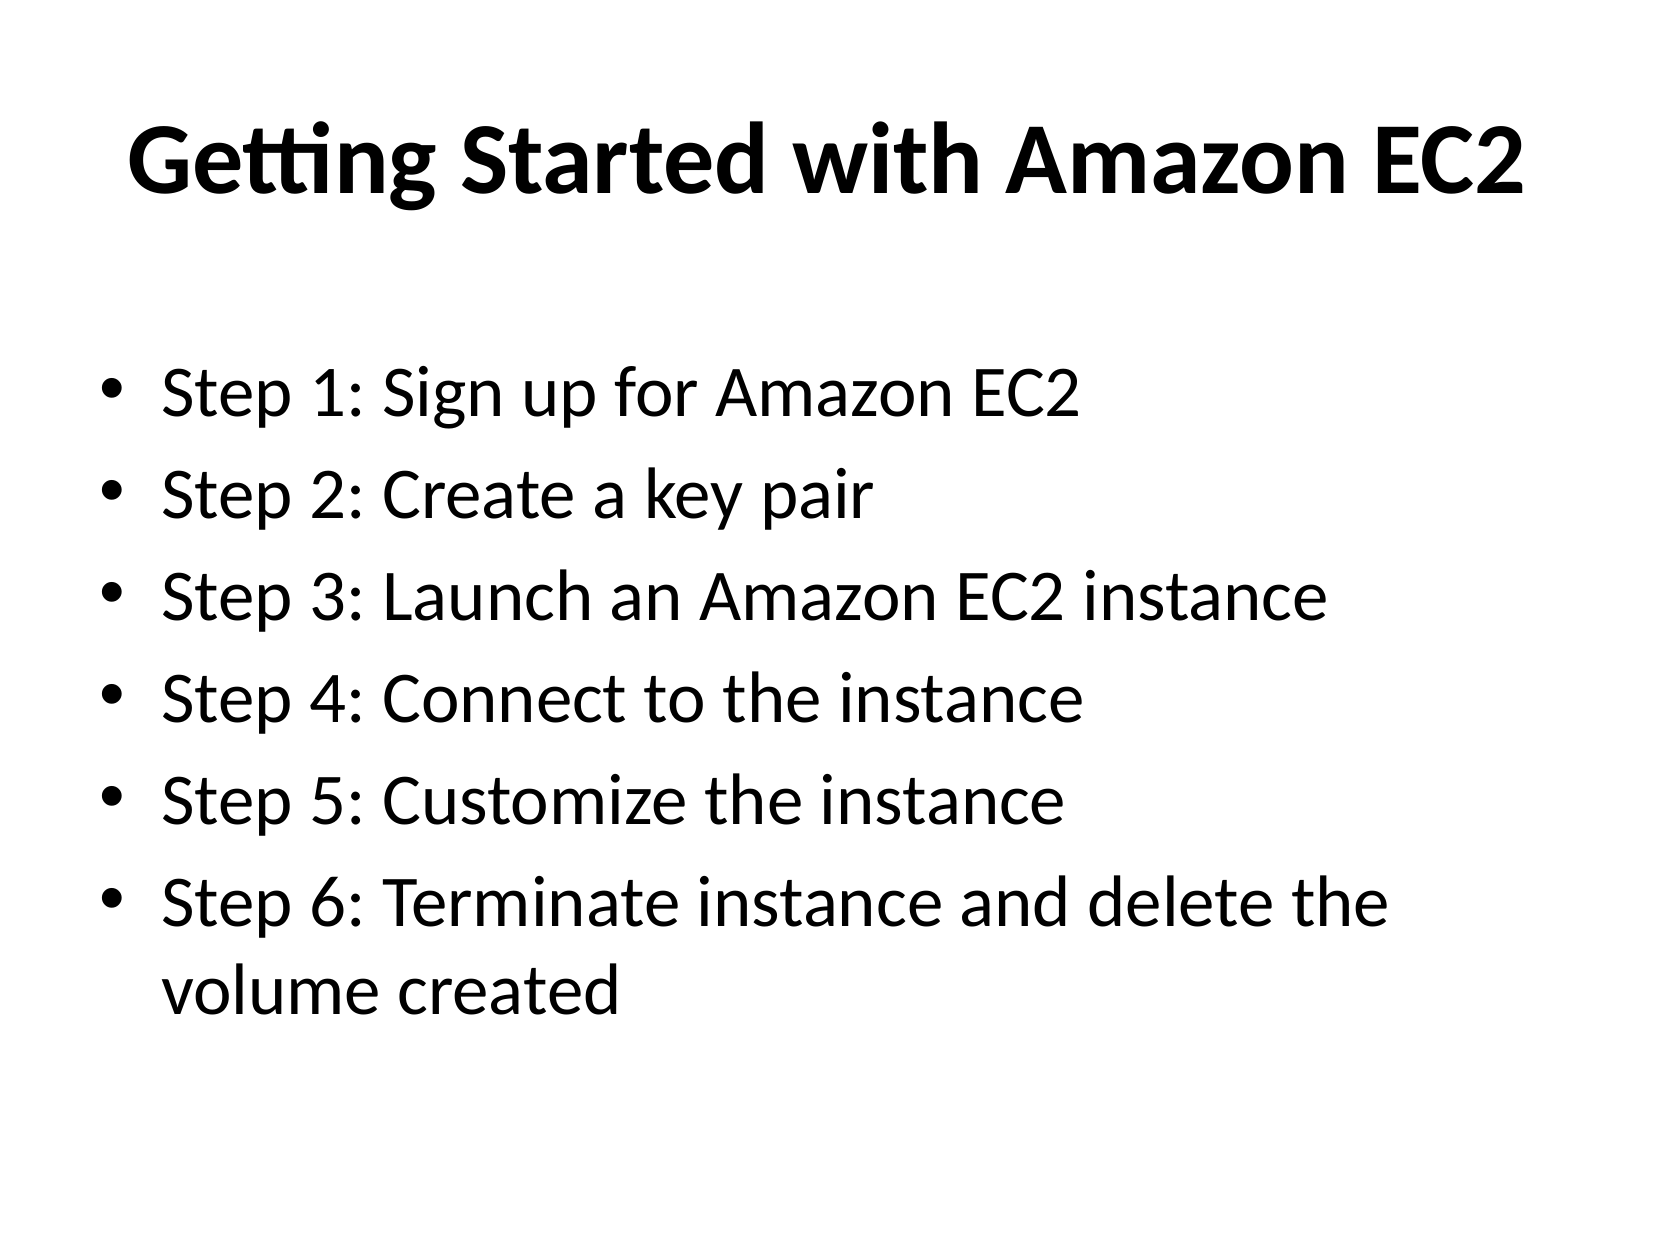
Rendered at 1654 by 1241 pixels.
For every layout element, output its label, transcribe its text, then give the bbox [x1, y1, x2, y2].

list Step 1: Sign up for Amazon EC2 Step 2: Create a key pair Step 3: Launch an Amazon EC2 instance Step 4: Connect to the instance Step 5: Customize the instance Step 6: Terminate instance and delete the volume created [82, 335, 1572, 1154]
title Getting Started with Amazon EC2 [82, 49, 1572, 257]
